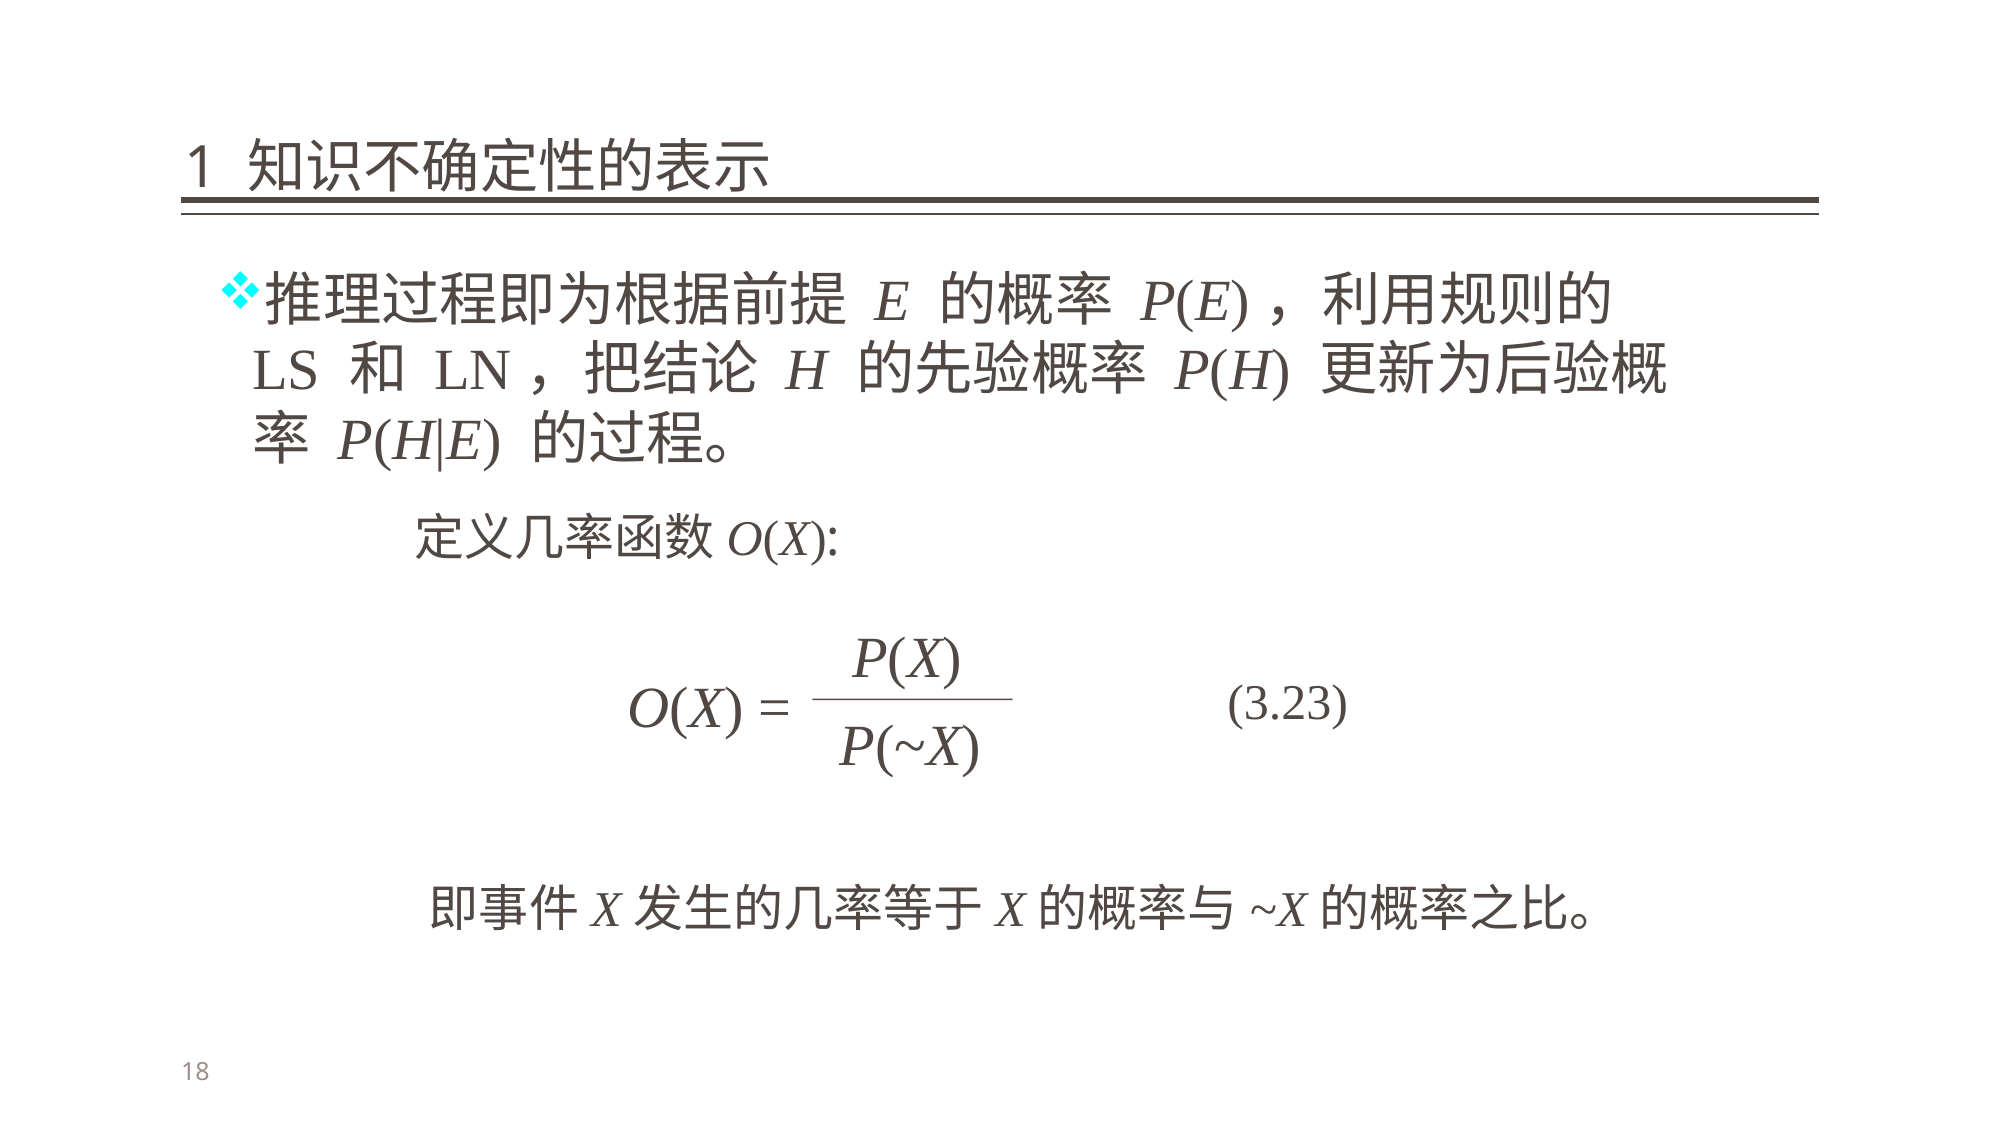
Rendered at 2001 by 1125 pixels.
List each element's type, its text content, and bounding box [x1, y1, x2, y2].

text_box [612, 611, 1388, 785]
text_box 即事件X发生的几率等于X的概率与~X的概率之比。 [414, 868, 1640, 944]
title 1 知识不确定性的表示 [184, 97, 1643, 209]
text_box 推理过程即为根据前提 E 的概率 P(E)，利用规则的 LS 和 LN，把结论 H 的先验概率 P(H) 更新为后验概率 P(H|E) 的过程。 [202, 254, 1712, 479]
text_box 定义几率函数O(X): [399, 498, 988, 573]
slide_number 18 [181, 1042, 482, 1103]
